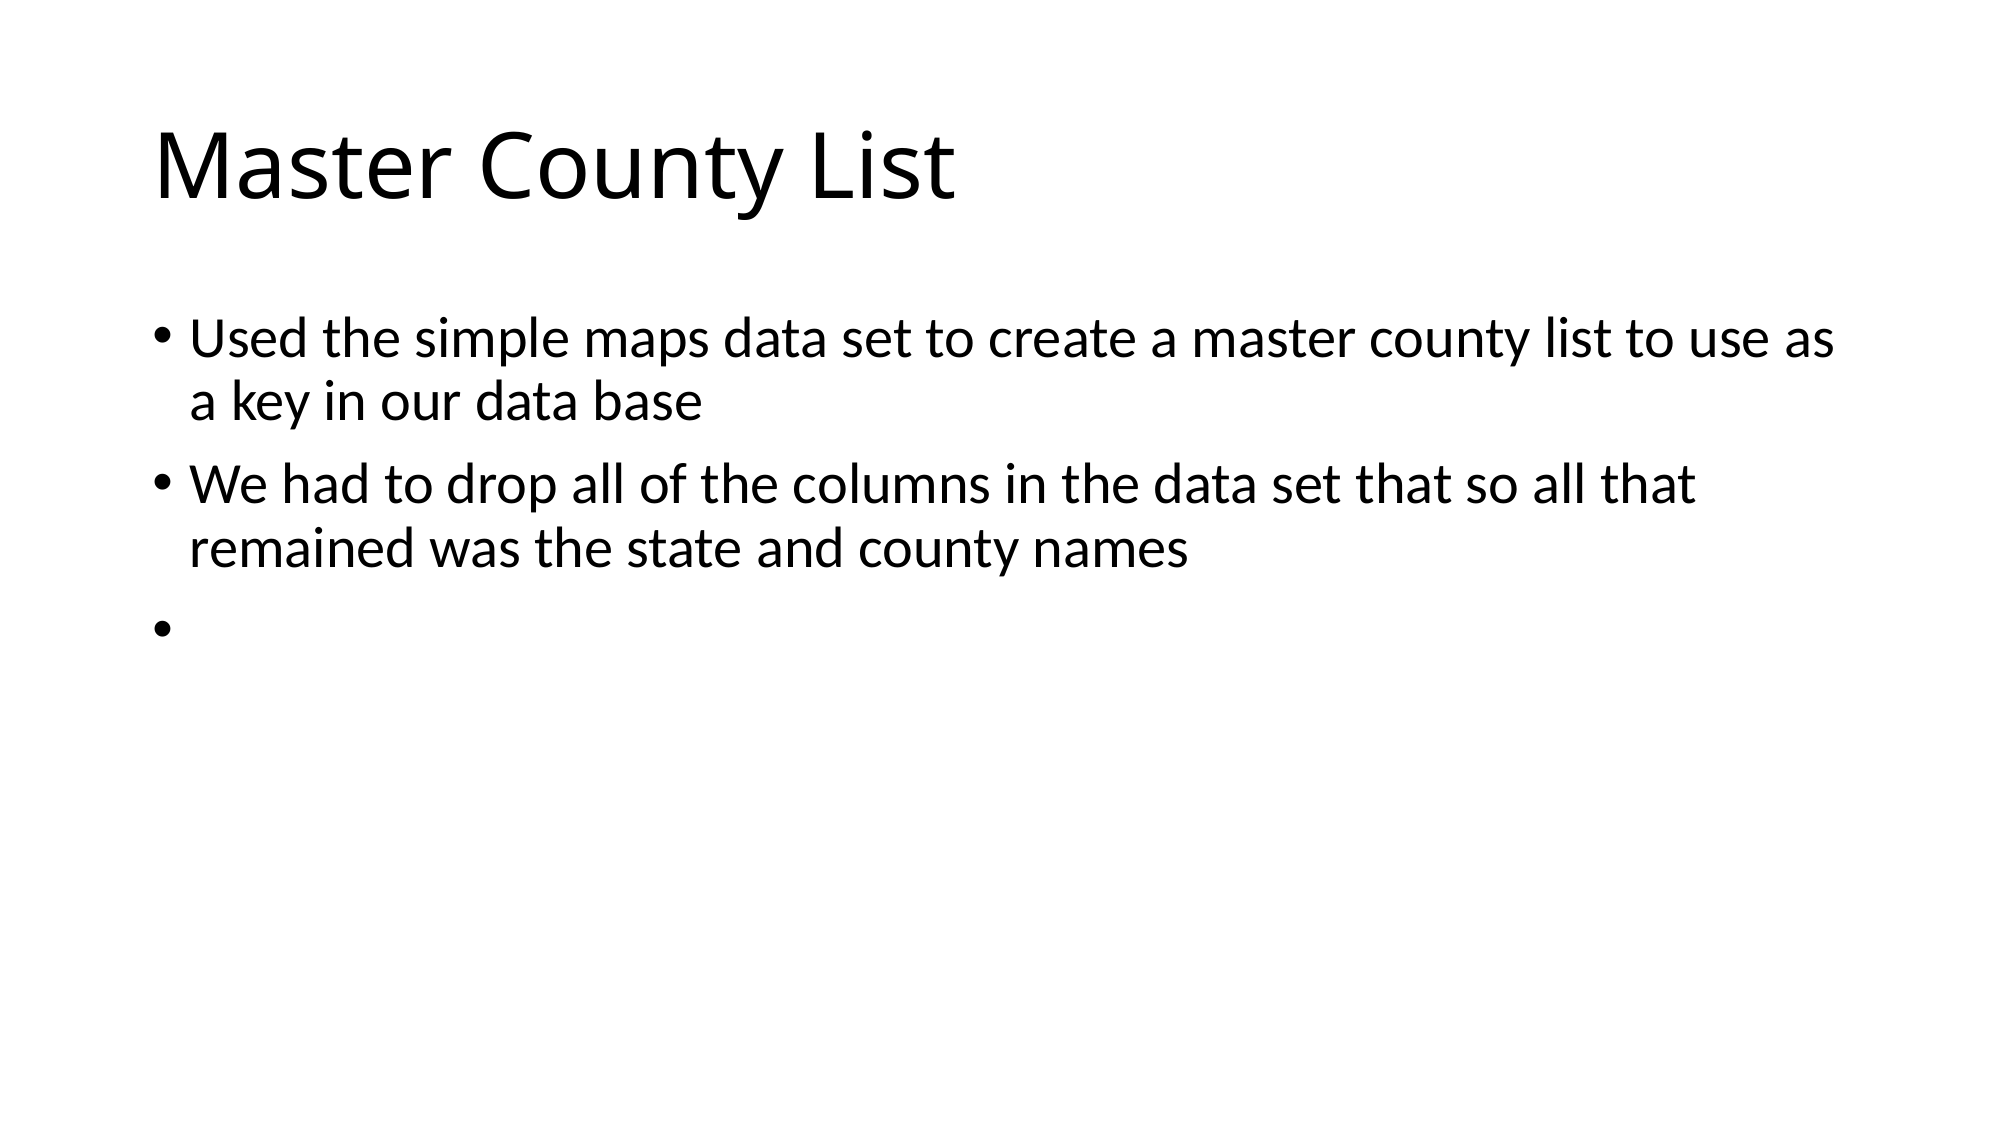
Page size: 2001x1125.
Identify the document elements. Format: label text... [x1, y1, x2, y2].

title Master County List [137, 59, 1863, 278]
list Used the simple maps data set to create a master county list to use as a key in our data base We had to drop all of the columns in the data set that so all that remained was the state and county names [137, 299, 1863, 1014]
